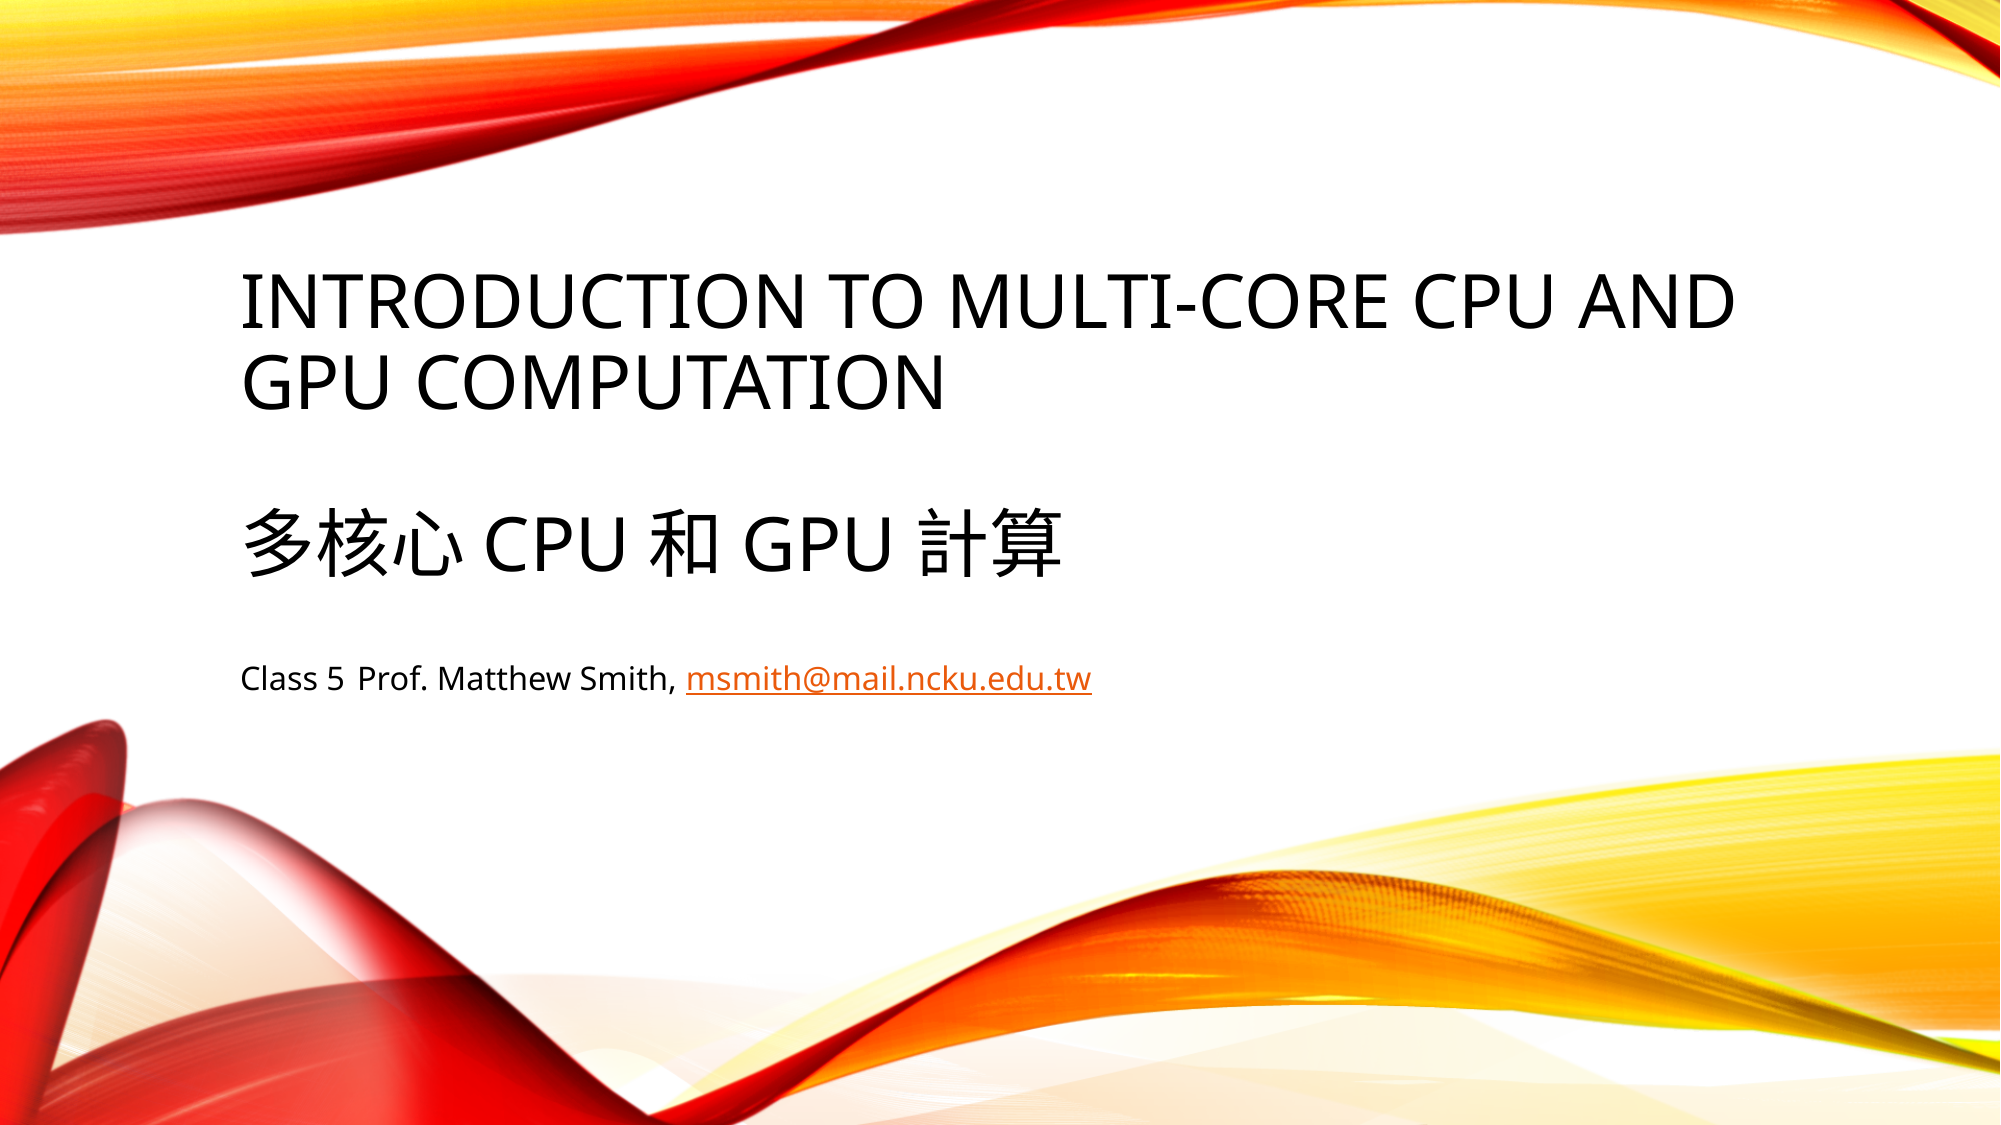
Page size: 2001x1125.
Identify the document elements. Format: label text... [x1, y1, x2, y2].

picture [0, 0, 2000, 237]
title Introduction to Multi-Core CPU and GPU Computation 多核心CPU和GPU計算 [225, 295, 1775, 595]
subtitle Class 5 Prof. Matthew Smith, msmith@mail.ncku.edu.tw [225, 595, 1775, 709]
picture [0, 717, 2000, 1125]
